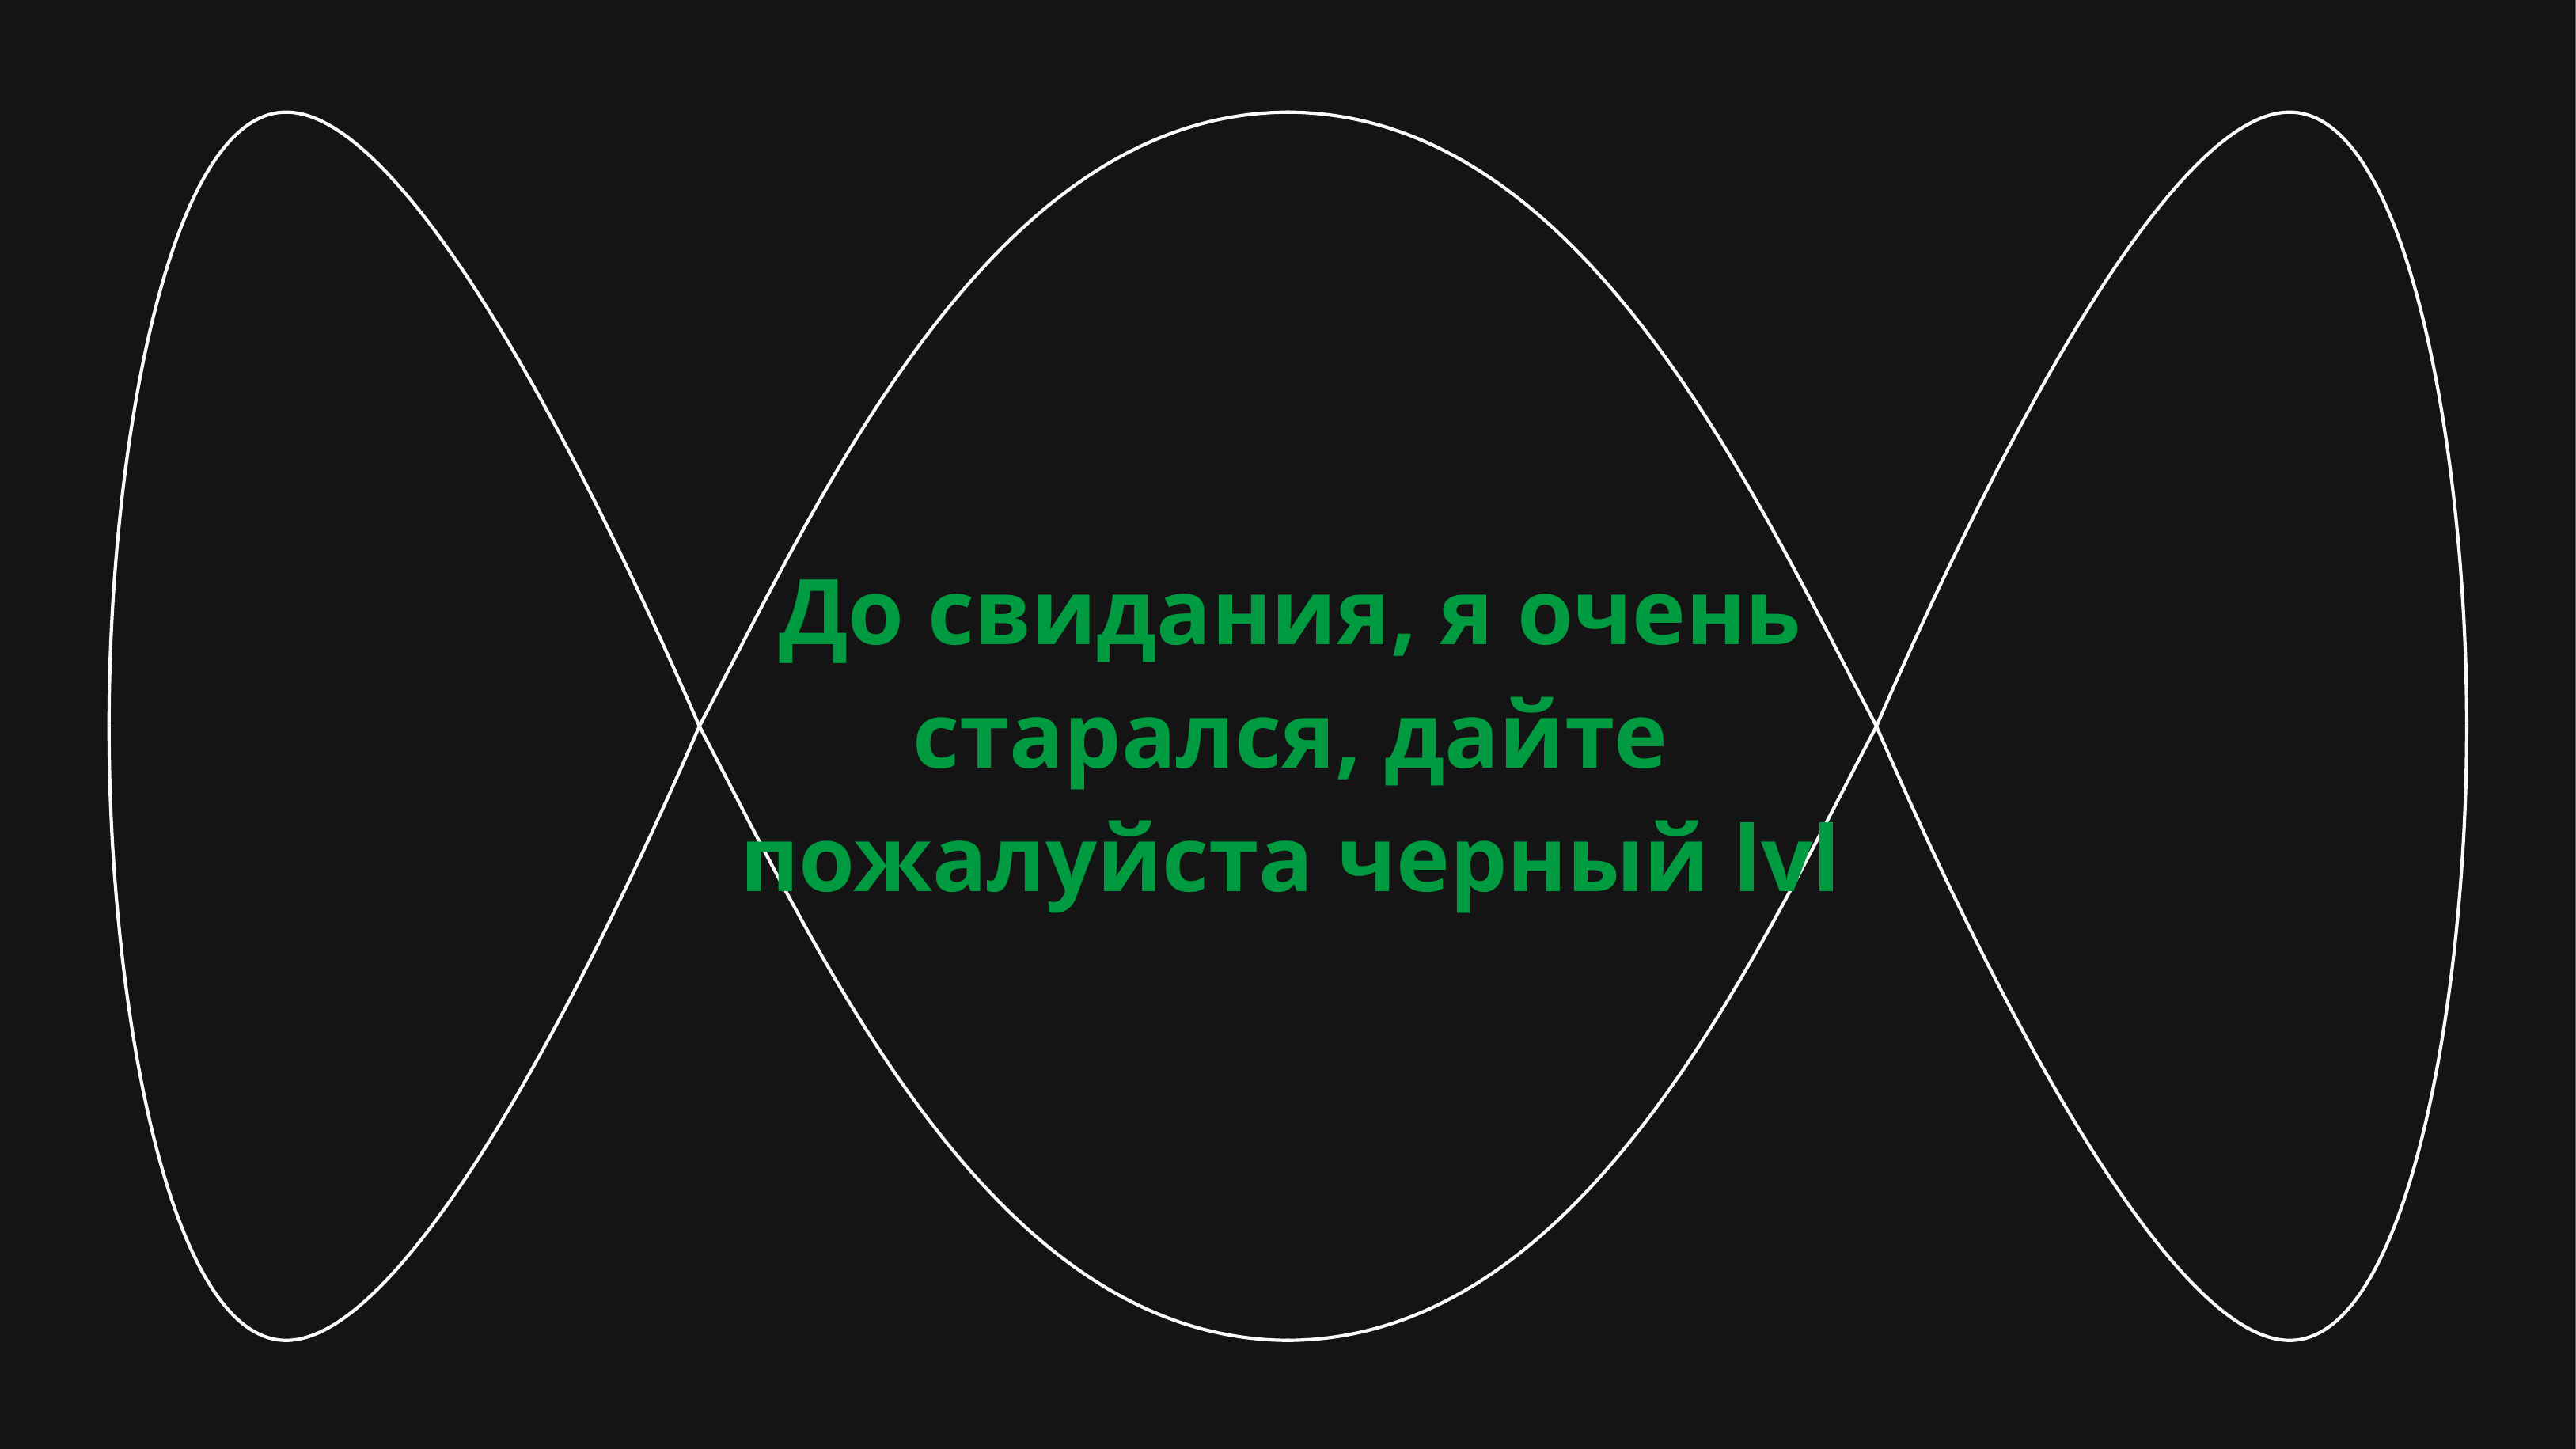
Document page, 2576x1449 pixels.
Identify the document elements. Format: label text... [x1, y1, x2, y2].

list До свидания, я очень старался, дайте пожалуйста черный lvl [735, 539, 1846, 909]
